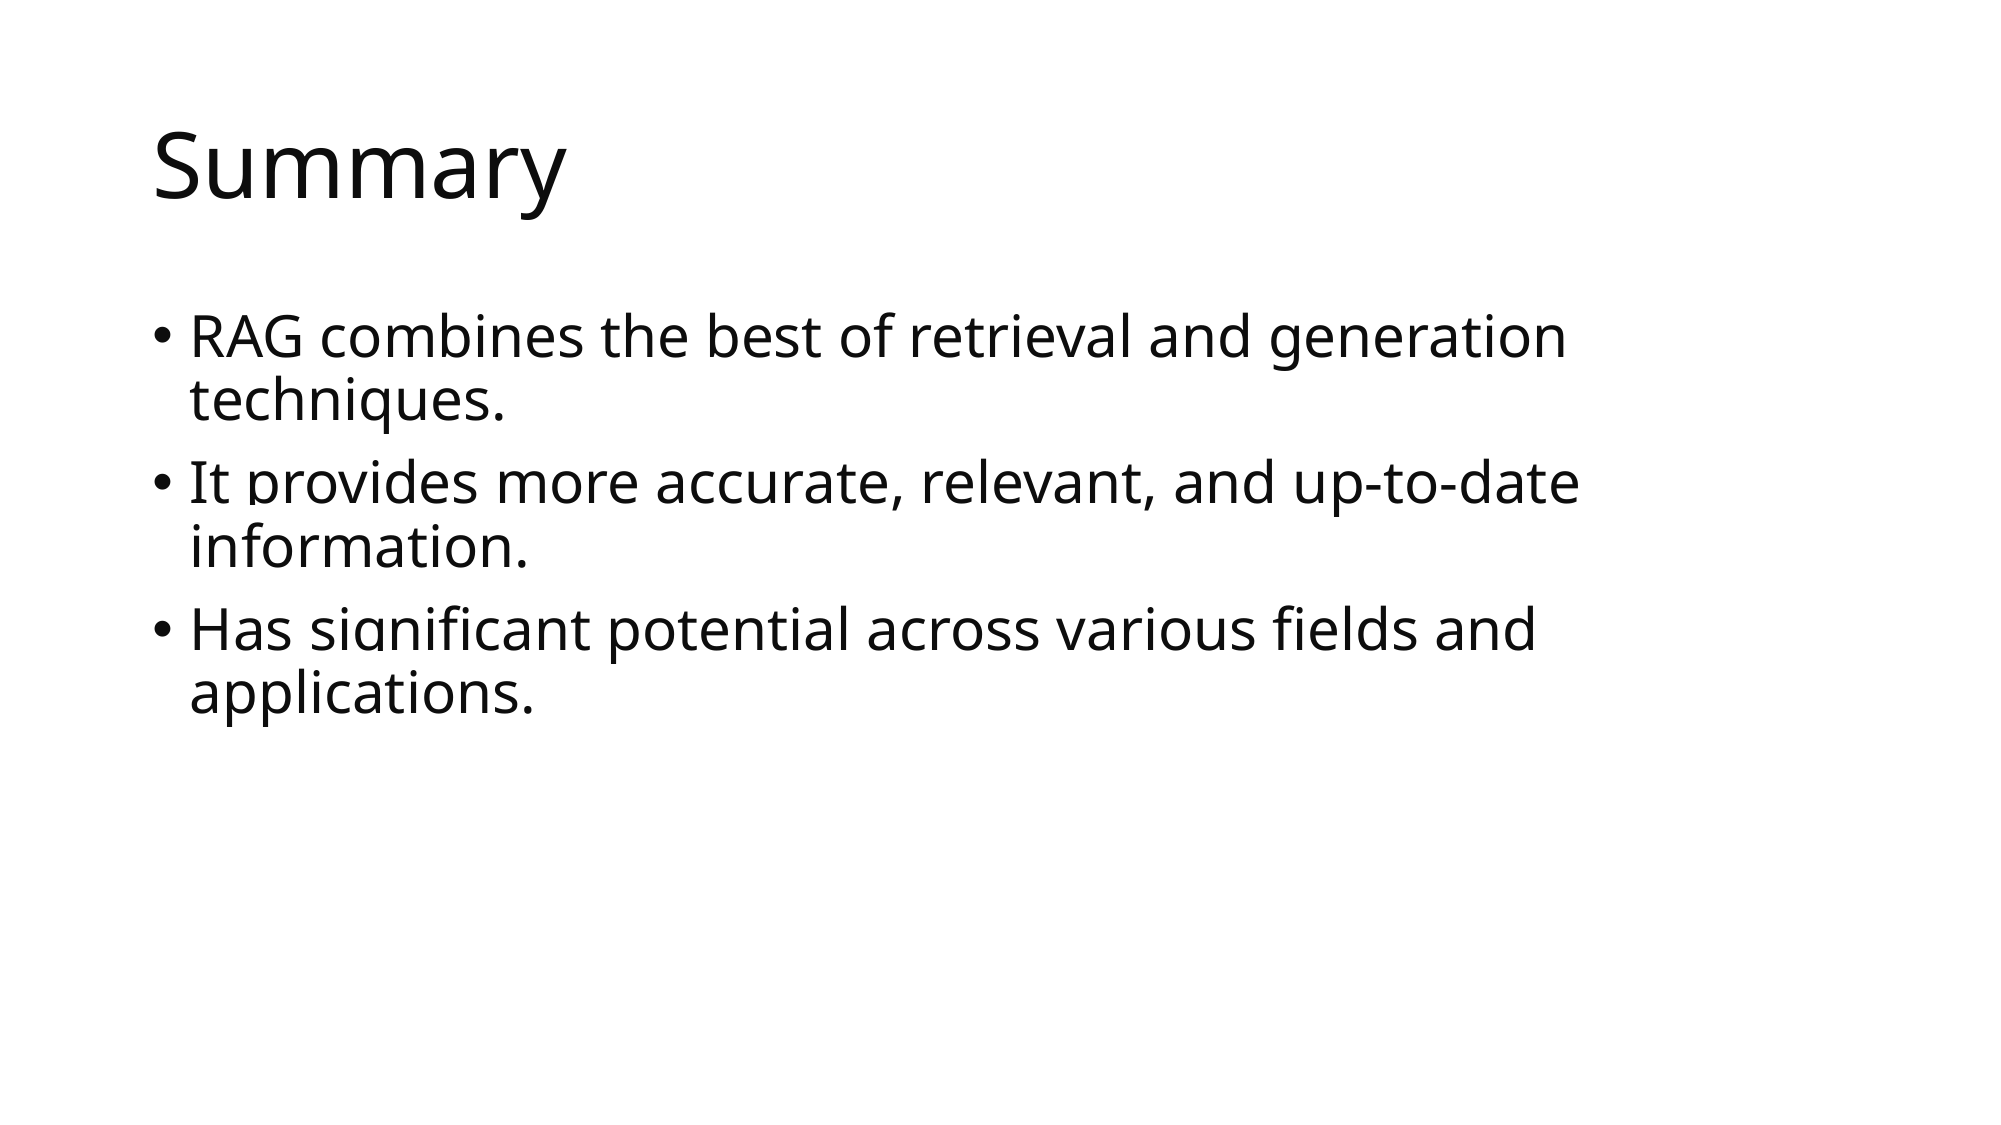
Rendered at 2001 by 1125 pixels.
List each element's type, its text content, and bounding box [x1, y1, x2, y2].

title Summary [137, 59, 1863, 278]
list RAG combines the best of retrieval and generation techniques. It provides more accurate, relevant, and up-to-date information. Has significant potential across various fields and applications. [137, 299, 1863, 1014]
